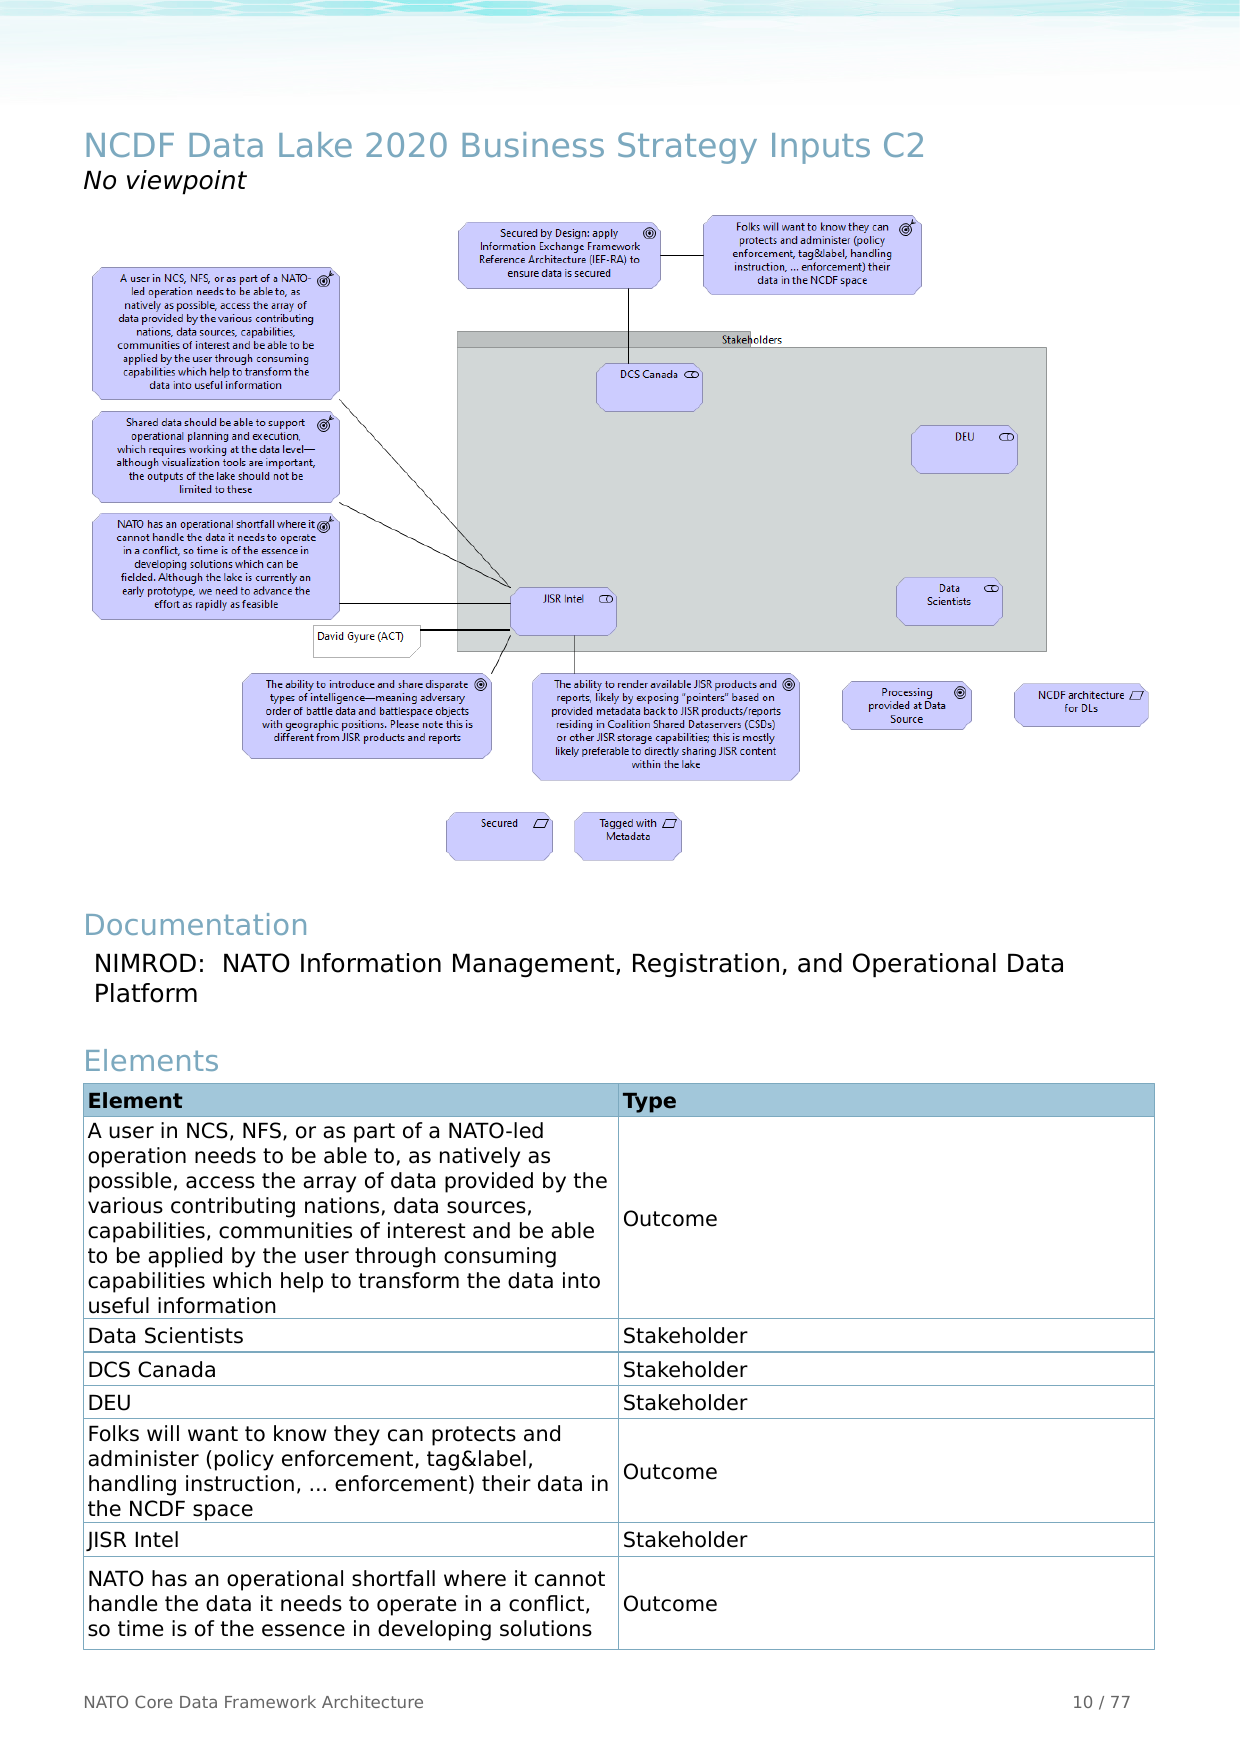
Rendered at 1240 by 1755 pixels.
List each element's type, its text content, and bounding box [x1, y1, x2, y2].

text_box Stakeholder [618, 1352, 1155, 1385]
text_box Type [618, 1083, 1155, 1116]
text_box DCS Canada [83, 1352, 618, 1385]
text_box NIMROD: NATO Information Management, Registration, and Operational Data Platform [83, 947, 1157, 1005]
text_box Elements [83, 1004, 1155, 1078]
text_box A user in NCS, NFS, or as part of a NATO-led operation needs to be able to, as natively as possible, access the array of data provided by the various contributing nations, data sources, capabilities, communities of interest and be able to be applied by the user through consuming capabilities which help to transform the data into useful information [83, 1116, 618, 1318]
text_box JISR Intel [83, 1522, 618, 1556]
text_box Outcome [618, 1116, 1155, 1318]
text_box Folks will want to know they can protects and administer (policy enforcement, tag&label, handling instruction, ... enforcement) their data in the NCDF space [83, 1418, 618, 1522]
text_box Element [83, 1083, 618, 1116]
text_box / 77 [1093, 1649, 1157, 1755]
text_box NCDF Data Lake 2020 Business Strategy Inputs C2 [83, 124, 1157, 164]
text_box 10 [924, 1649, 1093, 1755]
text_box DEU [83, 1385, 618, 1418]
picture [0, 0, 1240, 105]
text_box Data Scientists [83, 1318, 618, 1352]
text_box Outcome [618, 1556, 1155, 1649]
text_box Stakeholder [618, 1318, 1155, 1352]
picture [83, 205, 1157, 869]
text_box Stakeholder [618, 1522, 1155, 1556]
text_box No viewpoint [83, 164, 1157, 196]
text_box Outcome [618, 1418, 1155, 1522]
text_box Documentation [83, 876, 1157, 942]
text_box Stakeholder [618, 1385, 1155, 1418]
text_box NATO Core Data Framework Architecture [83, 1649, 924, 1755]
text_box NATO has an operational shortfall where it cannot handle the data it needs to operate in a conflict, so time is of the essence in developing solutions [83, 1556, 618, 1649]
